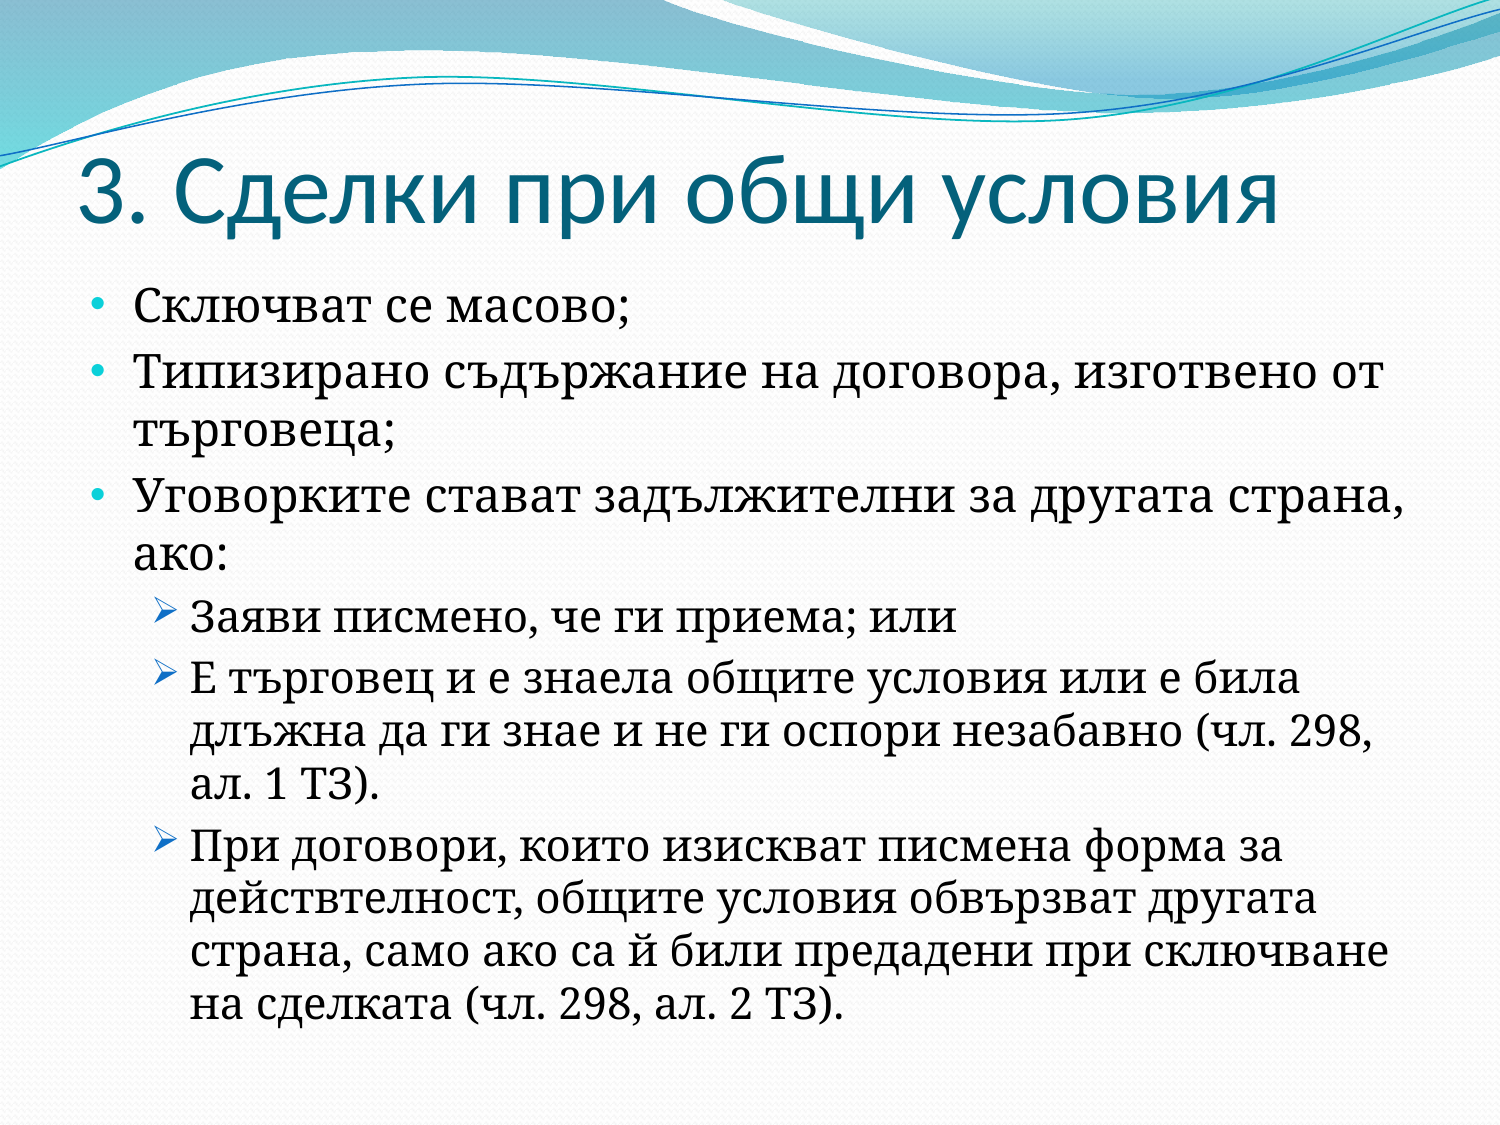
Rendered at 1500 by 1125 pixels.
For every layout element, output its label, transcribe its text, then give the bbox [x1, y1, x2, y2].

list Сключват се масово; Типизирано съдържание на договора, изготвено от търговеца; Уговорките стават задължителни за другата страна, ако: Заяви писмено, че ги приема; или Е търговец и е знаела общите условия или е била длъжна да ги знае и не ги оспори незабавно (чл. 298, ал. 1 ТЗ). При договори, които изискват писмена форма за действтелност, общите условия обвързват другата страна, само ако са й били предадени при сключване на сделката (чл. 298, ал. 2 ТЗ). [75, 267, 1425, 1038]
title 3. Сделки при общи условия [75, 115, 1425, 244]
